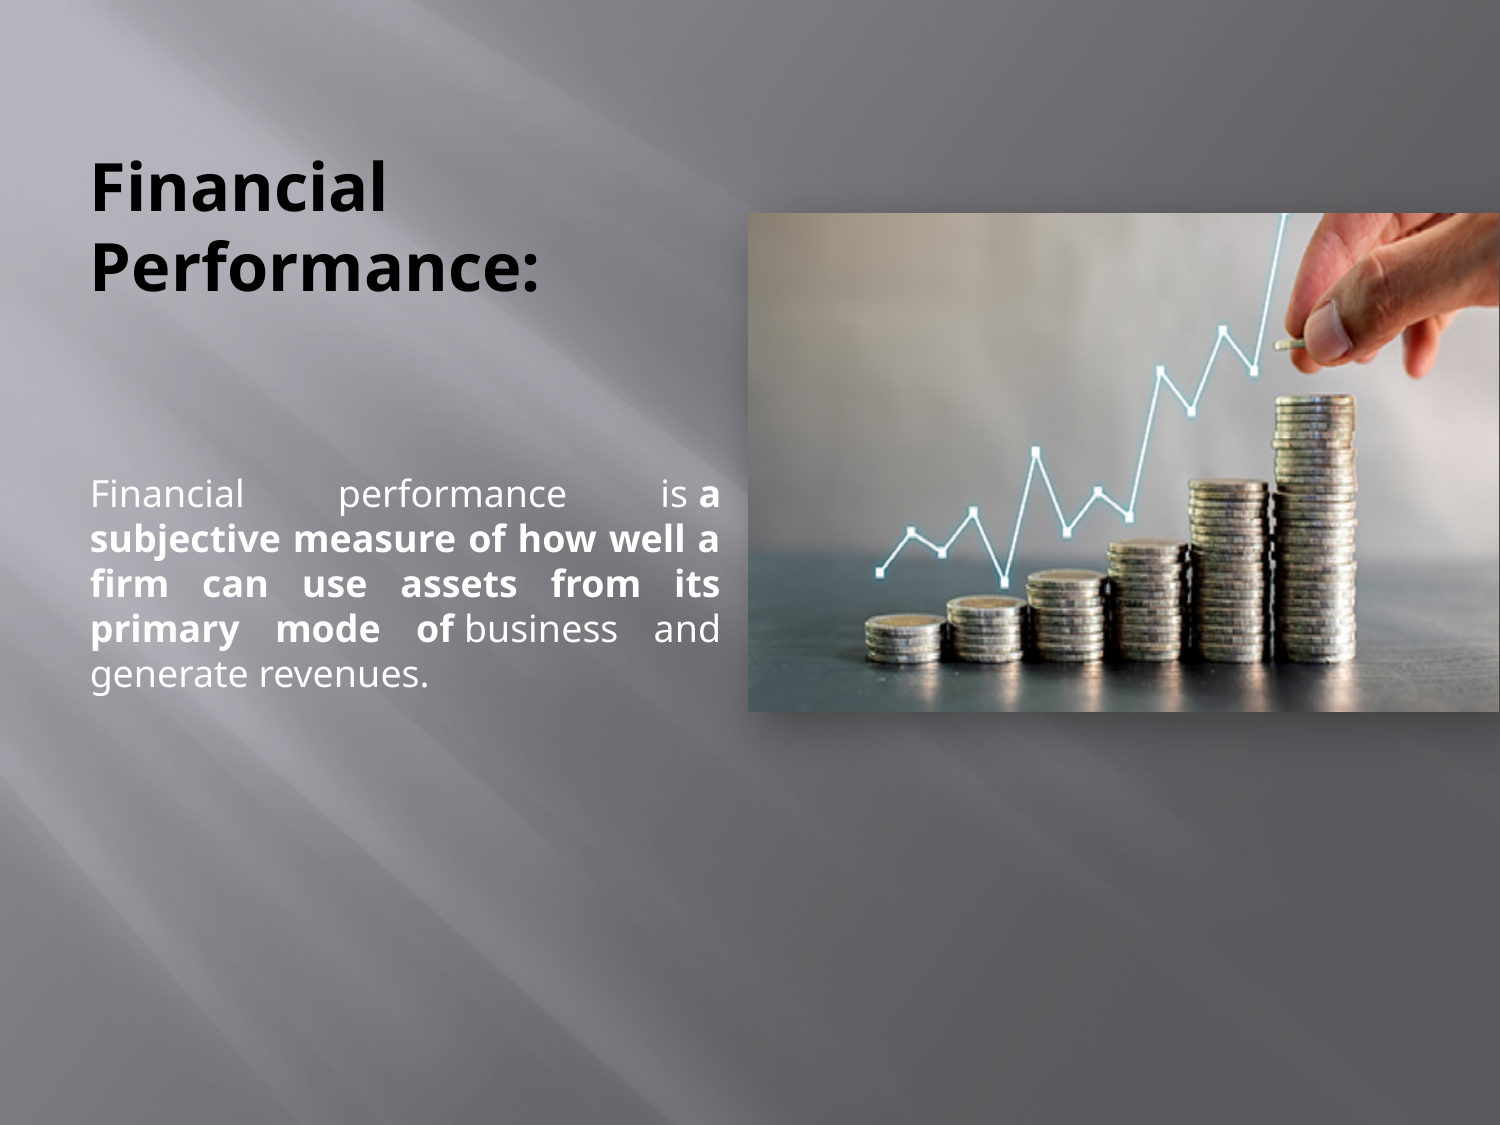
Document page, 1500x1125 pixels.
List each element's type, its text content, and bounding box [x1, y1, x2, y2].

text_box Financial performance is a subjective measure of how well a firm can use assets from its primary mode of business and generate revenues. [75, 462, 736, 703]
picture [748, 212, 1499, 712]
text_box Financial Performance: [74, 137, 825, 313]
